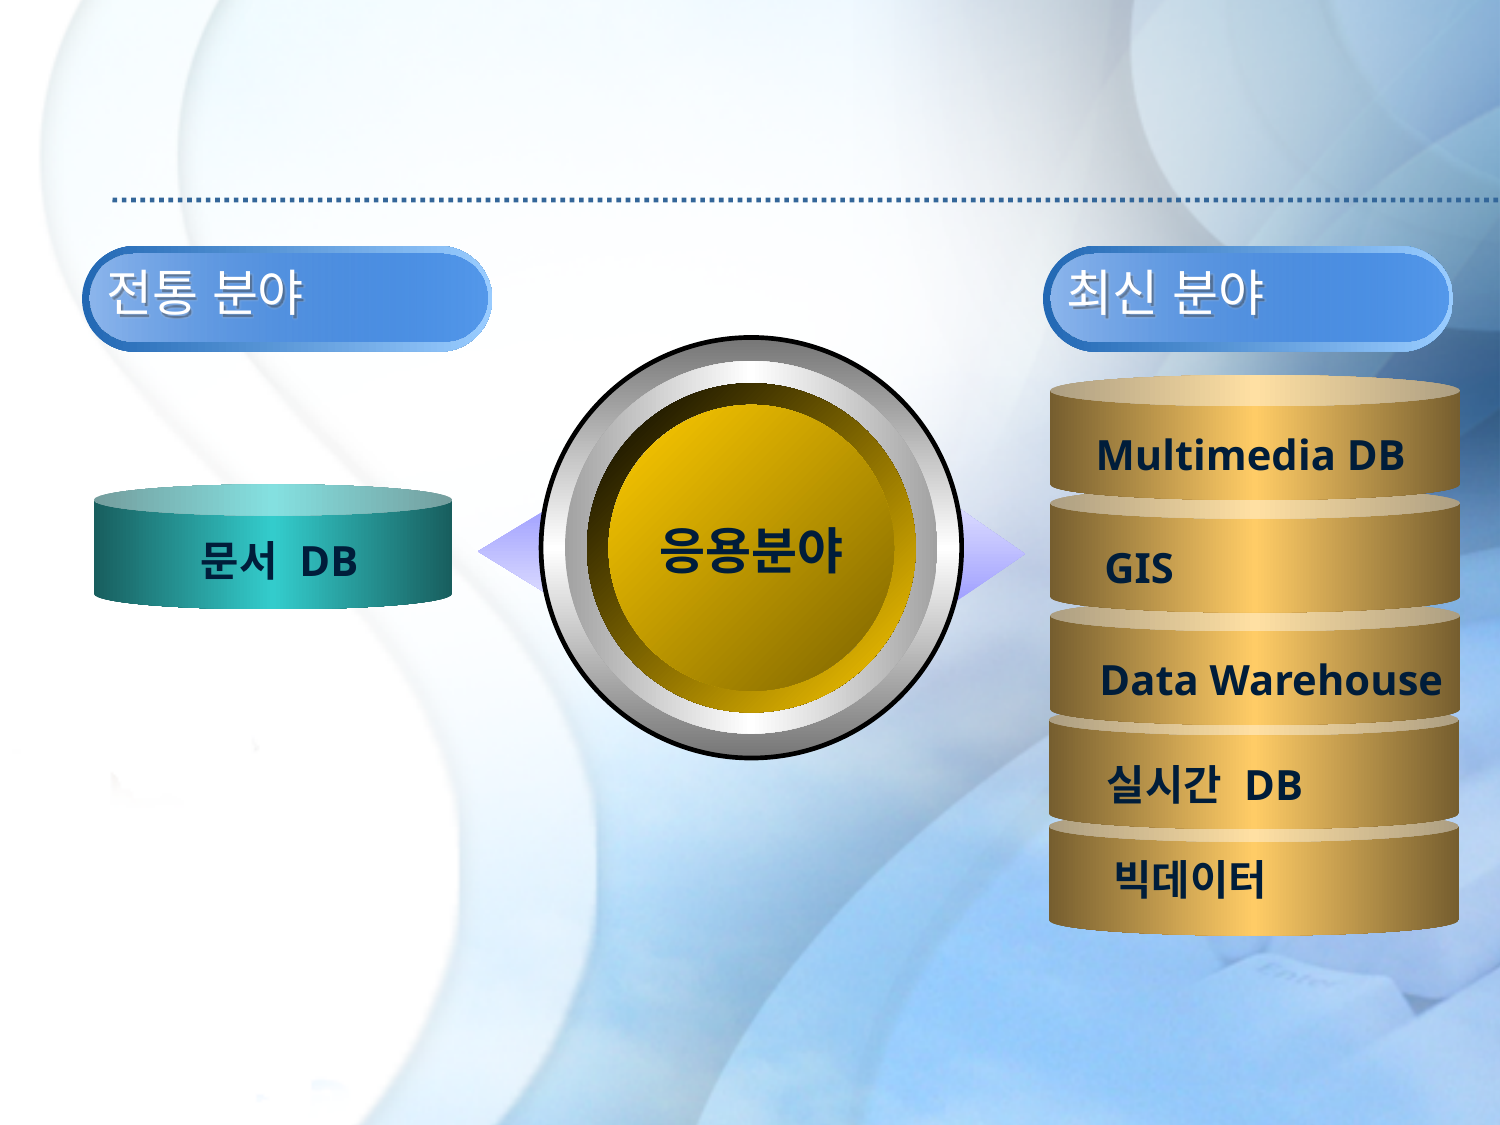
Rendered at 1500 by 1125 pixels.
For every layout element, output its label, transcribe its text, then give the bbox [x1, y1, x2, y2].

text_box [81, 245, 493, 352]
text_box [587, 383, 916, 713]
text_box [608, 404, 895, 691]
text_box [1048, 715, 1459, 810]
text_box [565, 361, 938, 734]
text_box [1050, 374, 1461, 501]
text_box GIS [1089, 534, 1189, 599]
text_box 응용분야 [644, 512, 859, 588]
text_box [1042, 245, 1454, 352]
text_box [93, 484, 453, 610]
text_box [541, 337, 962, 759]
text_box [1050, 606, 1461, 726]
text_box [477, 510, 546, 594]
text_box Multimedia DB [1080, 421, 1421, 487]
text_box [1050, 494, 1461, 613]
text_box [956, 507, 1025, 601]
text_box Data Warehouse [1084, 646, 1459, 712]
text_box 문서 DB [185, 527, 374, 593]
text_box 실시간 DB [1092, 751, 1318, 809]
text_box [1048, 810, 1460, 936]
picture [0, 0, 1500, 1125]
